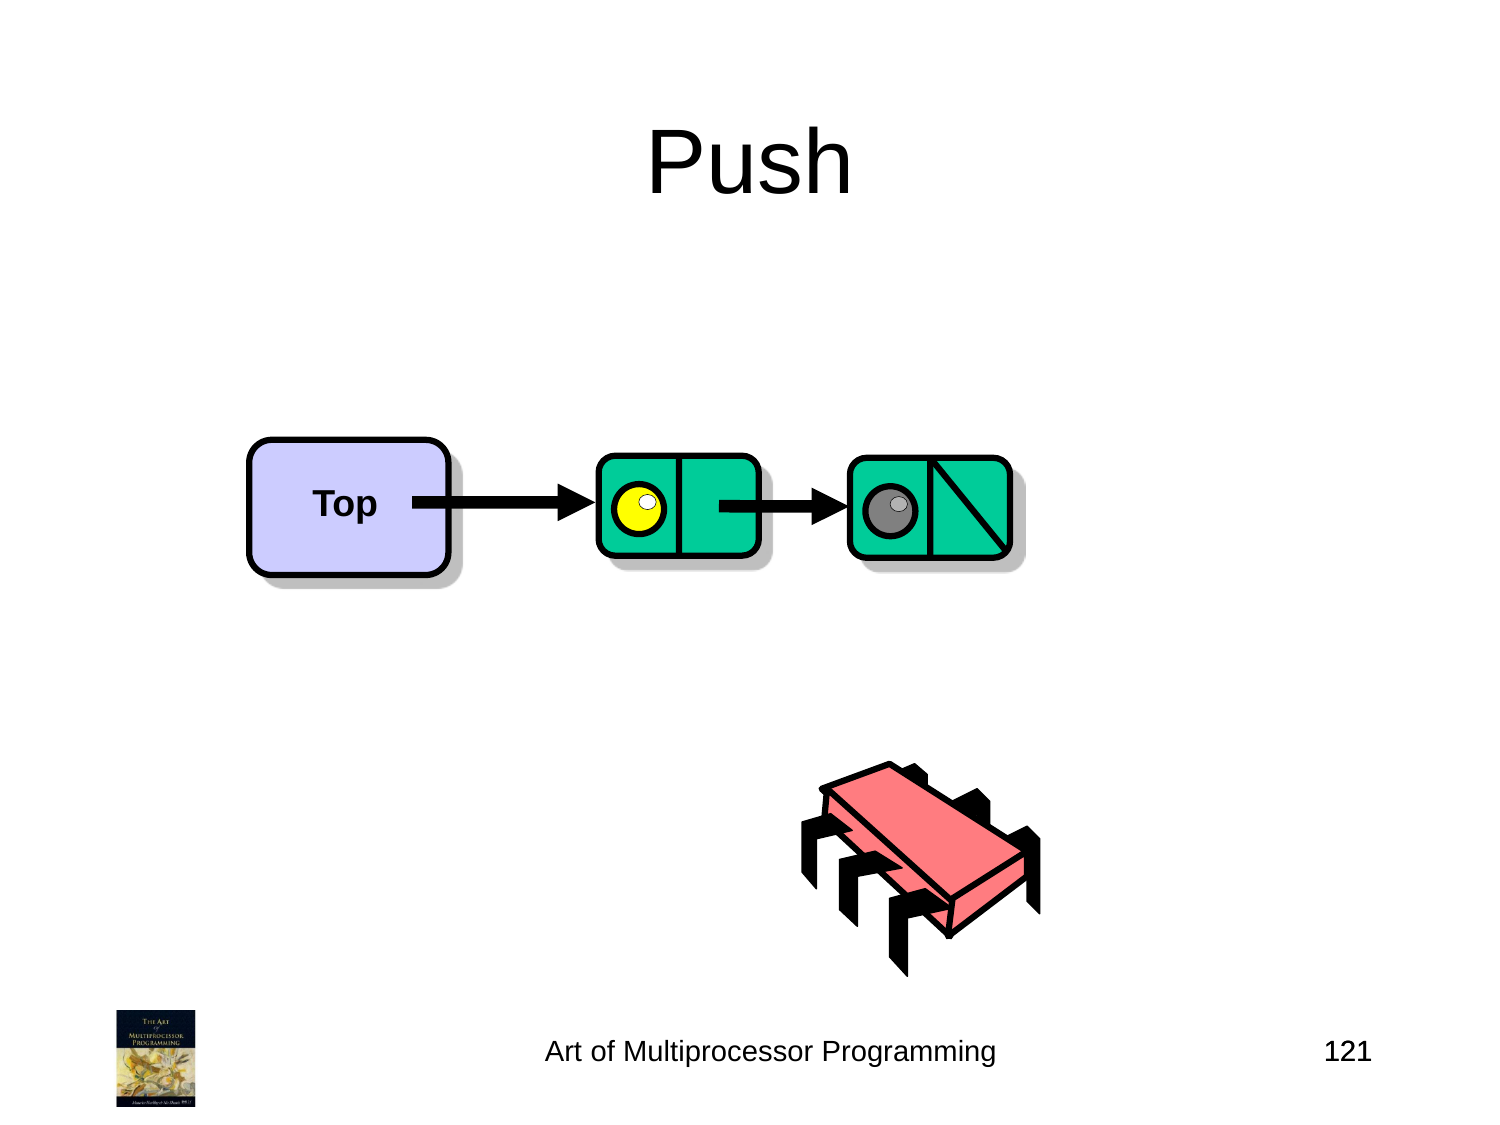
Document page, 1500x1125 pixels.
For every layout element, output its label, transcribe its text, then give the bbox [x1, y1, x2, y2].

footer Art of Multiprocessor Programming [512, 1024, 1030, 1101]
title Push [112, 62, 1388, 251]
text_box [849, 457, 930, 558]
text_box [598, 455, 678, 556]
text_box [679, 455, 759, 556]
text_box [931, 457, 1011, 558]
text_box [865, 485, 916, 537]
text_box [249, 439, 449, 576]
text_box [801, 763, 1040, 977]
text_box [718, 500, 850, 513]
text_box 121 [1074, 1024, 1388, 1100]
picture [107, 1010, 204, 1107]
text_box Top [297, 472, 394, 532]
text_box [613, 483, 665, 535]
text_box [412, 496, 596, 509]
